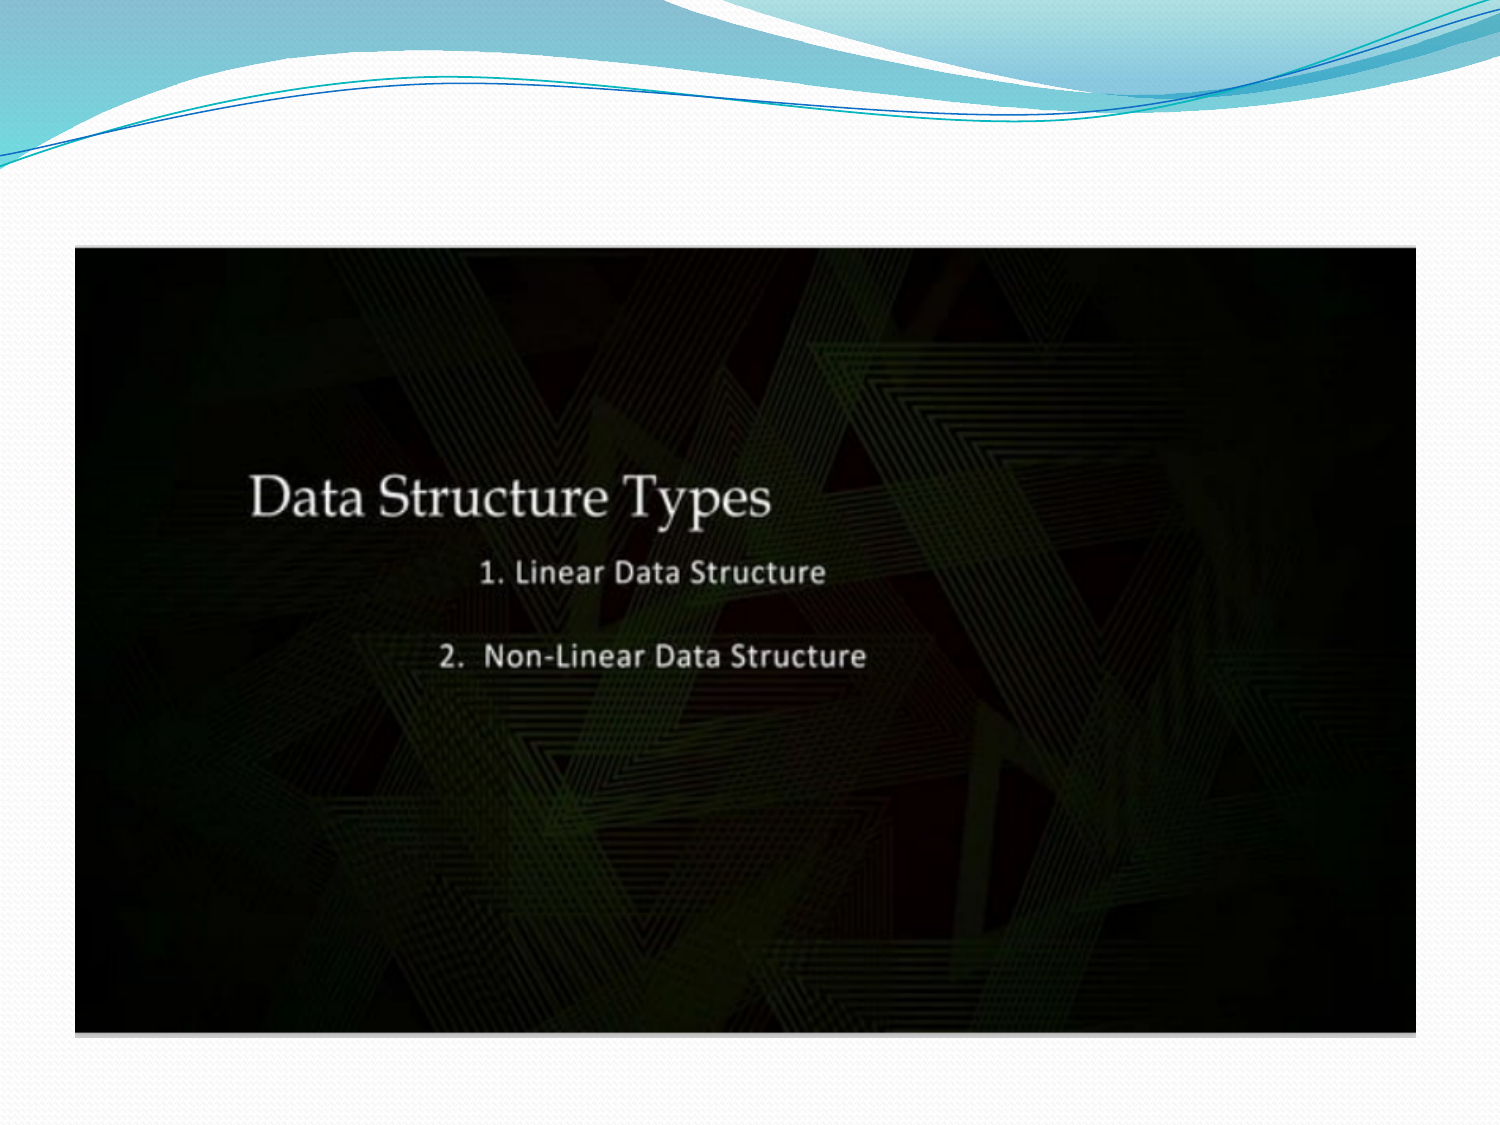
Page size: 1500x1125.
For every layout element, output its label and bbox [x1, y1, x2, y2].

picture [74, 244, 1416, 1038]
